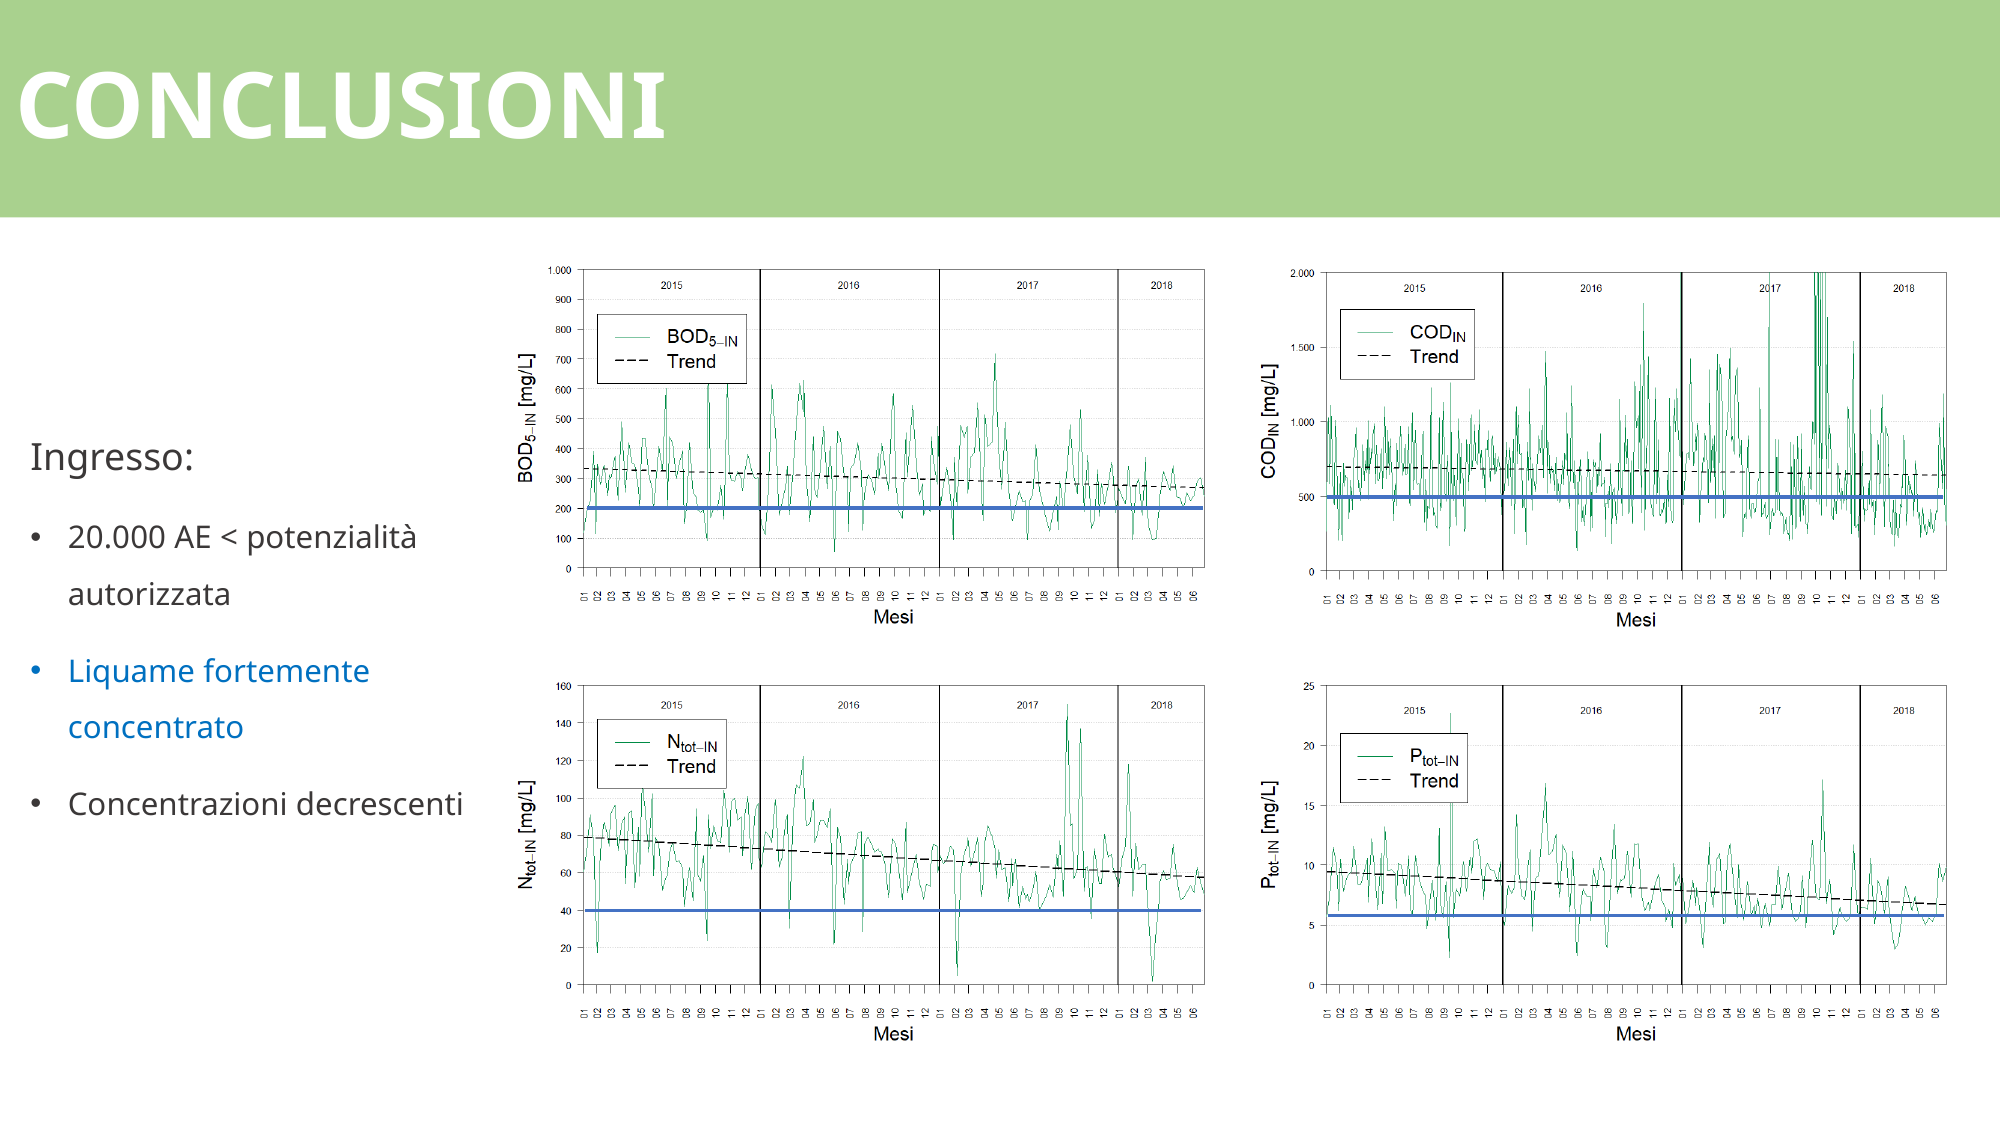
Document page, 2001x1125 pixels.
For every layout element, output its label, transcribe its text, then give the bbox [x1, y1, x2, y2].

picture [1257, 226, 1992, 1054]
picture [514, 639, 1250, 1054]
picture [514, 223, 1250, 637]
list Ingresso: 20.000 AE < potenzialità autorizzata Liquame fortemente concentrato Concentrazioni decrescenti [15, 403, 493, 889]
title Conclusioni [0, 0, 2000, 218]
